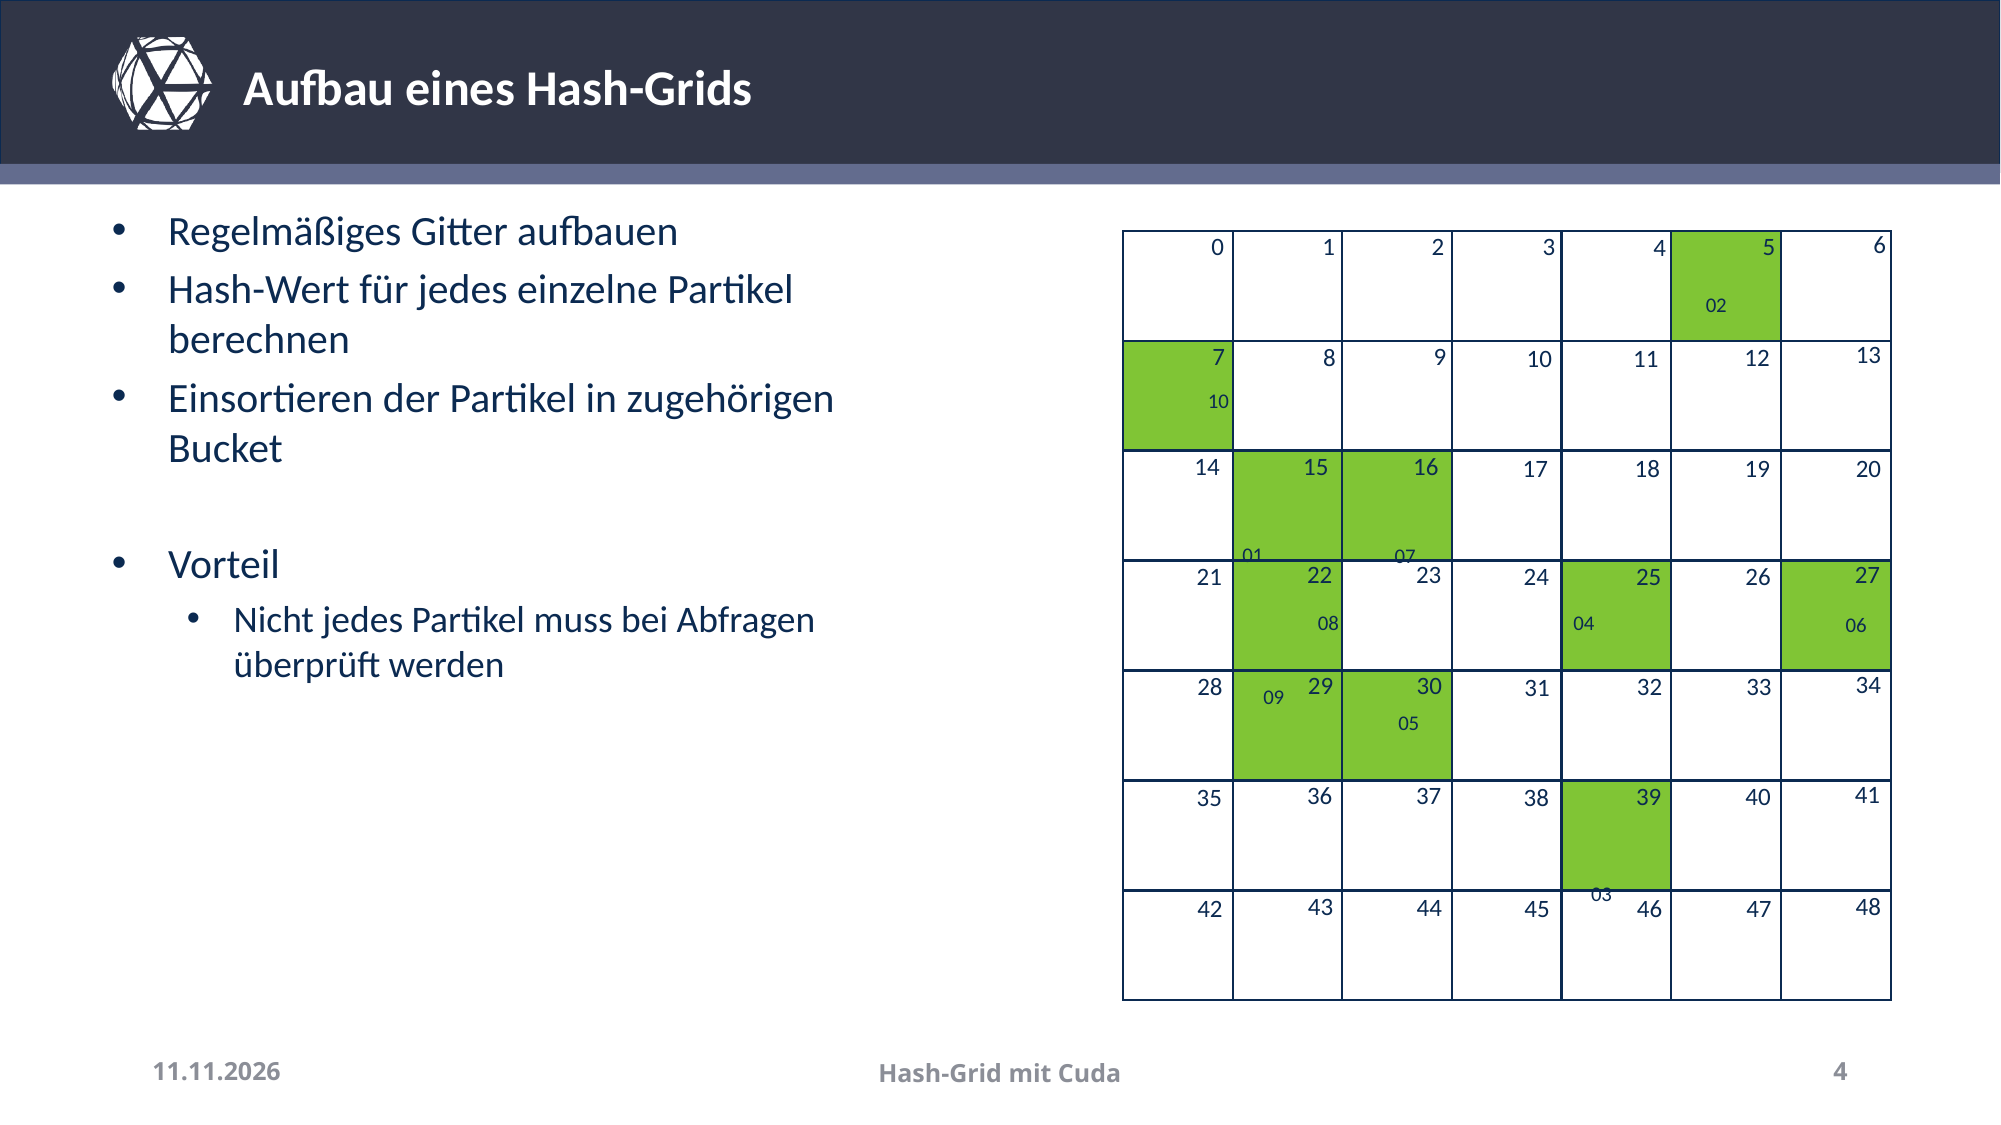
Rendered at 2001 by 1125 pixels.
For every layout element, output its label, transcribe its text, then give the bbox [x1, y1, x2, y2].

text_box 8 [1308, 333, 1351, 379]
text_box [1451, 779, 1560, 890]
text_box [1242, 659, 1302, 719]
text_box [1451, 450, 1560, 560]
text_box [1780, 890, 1892, 1001]
list Regelmäßiges Gitter aufbauen Hash-Wert für jedes einzelne Partikel berechnen Einsortieren der Partikel in zugehörigen Bucket Vorteil Nicht jedes Partikel muss bei Abfragen überprüft werden [111, 196, 961, 1024]
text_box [1555, 586, 1615, 646]
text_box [1188, 361, 1248, 421]
text_box [1780, 230, 1892, 340]
text_box [1341, 450, 1451, 560]
text_box [1122, 340, 1232, 450]
text_box [1670, 890, 1780, 1001]
text_box 1 [1307, 223, 1350, 268]
text_box [1780, 340, 1892, 450]
text_box [1341, 560, 1451, 670]
text_box 10 [1511, 334, 1568, 380]
text_box [1232, 560, 1341, 670]
text_box 12 [1729, 333, 1785, 379]
text_box [1560, 560, 1670, 670]
text_box 32 [1622, 663, 1678, 708]
text_box [1341, 670, 1451, 779]
text_box 13 [1841, 331, 1897, 377]
text_box 6 [1858, 221, 1901, 266]
text_box [1670, 340, 1780, 450]
text_box [1560, 450, 1670, 560]
text_box 41 [1840, 771, 1896, 817]
slide_number 4 [1412, 1042, 1863, 1103]
text_box [1560, 670, 1670, 779]
text_box [1780, 450, 1892, 560]
text_box [1122, 560, 1232, 670]
text_box 5 [1747, 223, 1791, 268]
text_box 47 [1731, 884, 1787, 930]
text_box [1232, 230, 1341, 340]
text_box [1670, 670, 1780, 779]
text_box 30 [1401, 662, 1458, 707]
text_box [1122, 890, 1232, 1001]
text_box 37 [1401, 772, 1457, 818]
text_box [1670, 560, 1780, 670]
text_box 43 [1293, 883, 1349, 928]
text_box 20 [1841, 444, 1897, 490]
text_box 0 [1196, 223, 1240, 268]
text_box [1122, 670, 1232, 779]
text_box [1232, 340, 1341, 450]
text_box 31 [1509, 663, 1565, 709]
text_box [1670, 779, 1780, 890]
text_box 36 [1292, 772, 1348, 817]
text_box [1298, 586, 1358, 646]
picture [111, 37, 214, 137]
text_box 46 [1622, 884, 1678, 930]
text_box 33 [1731, 663, 1787, 708]
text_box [1375, 518, 1435, 578]
text_box 44 [1401, 883, 1458, 929]
text_box 2 [1416, 223, 1460, 268]
text_box [1560, 340, 1670, 450]
text_box 27 [1840, 550, 1896, 596]
text_box 28 [1182, 663, 1238, 709]
text_box [1122, 450, 1232, 560]
text_box [1451, 340, 1560, 450]
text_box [1379, 684, 1439, 744]
text_box [1670, 230, 1780, 340]
text_box 24 [1508, 553, 1565, 598]
text_box 17 [1508, 444, 1564, 490]
text_box [1560, 230, 1670, 340]
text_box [1572, 857, 1632, 917]
text_box [1232, 670, 1341, 779]
text_box [1341, 890, 1451, 1001]
text_box [1451, 230, 1560, 340]
text_box 19 [1729, 445, 1786, 490]
text_box 29 [1302, 661, 1349, 707]
text_box [1341, 779, 1451, 890]
text_box [1451, 670, 1560, 779]
text_box 16 [1398, 442, 1454, 488]
text_box [1232, 890, 1341, 1001]
text_box 9 [1418, 333, 1462, 379]
text_box [1780, 779, 1892, 890]
text_box 38 [1508, 774, 1565, 819]
text_box 48 [1840, 882, 1897, 928]
text_box 22 [1292, 551, 1348, 596]
text_box [1232, 779, 1341, 890]
text_box [1341, 230, 1451, 340]
text_box 42 [1182, 884, 1238, 930]
text_box 40 [1730, 773, 1786, 818]
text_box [1826, 586, 1886, 646]
text_box [1451, 890, 1560, 1001]
text_box [1560, 890, 1670, 1001]
text_box [1560, 779, 1670, 890]
text_box 14 [1179, 443, 1235, 488]
text_box 11 [1618, 335, 1674, 381]
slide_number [137, 1042, 588, 1103]
text_box 18 [1619, 445, 1676, 490]
text_box [1122, 779, 1232, 890]
text_box [1451, 560, 1560, 670]
text_box [1780, 560, 1892, 670]
text_box 34 [1840, 661, 1897, 707]
text_box 4 [1638, 223, 1682, 269]
text_box 7 [1197, 333, 1240, 361]
text_box [1670, 450, 1780, 560]
footer Hash-Grid mit Cuda [662, 1044, 1338, 1105]
text_box [1780, 670, 1892, 779]
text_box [1223, 514, 1283, 574]
title Aufbau eines Hash-Grids [244, 54, 1898, 117]
text_box 35 [1181, 773, 1238, 819]
text_box [1232, 450, 1341, 560]
text_box [1122, 230, 1232, 340]
text_box 15 [1288, 442, 1344, 488]
text_box 45 [1509, 885, 1565, 930]
text_box 21 [1181, 552, 1238, 598]
text_box [1341, 340, 1451, 450]
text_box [1686, 266, 1747, 326]
text_box 3 [1527, 223, 1571, 268]
text_box 23 [1401, 551, 1457, 597]
text_box 26 [1730, 552, 1786, 598]
text_box 39 [1621, 773, 1677, 818]
text_box 25 [1621, 552, 1677, 598]
